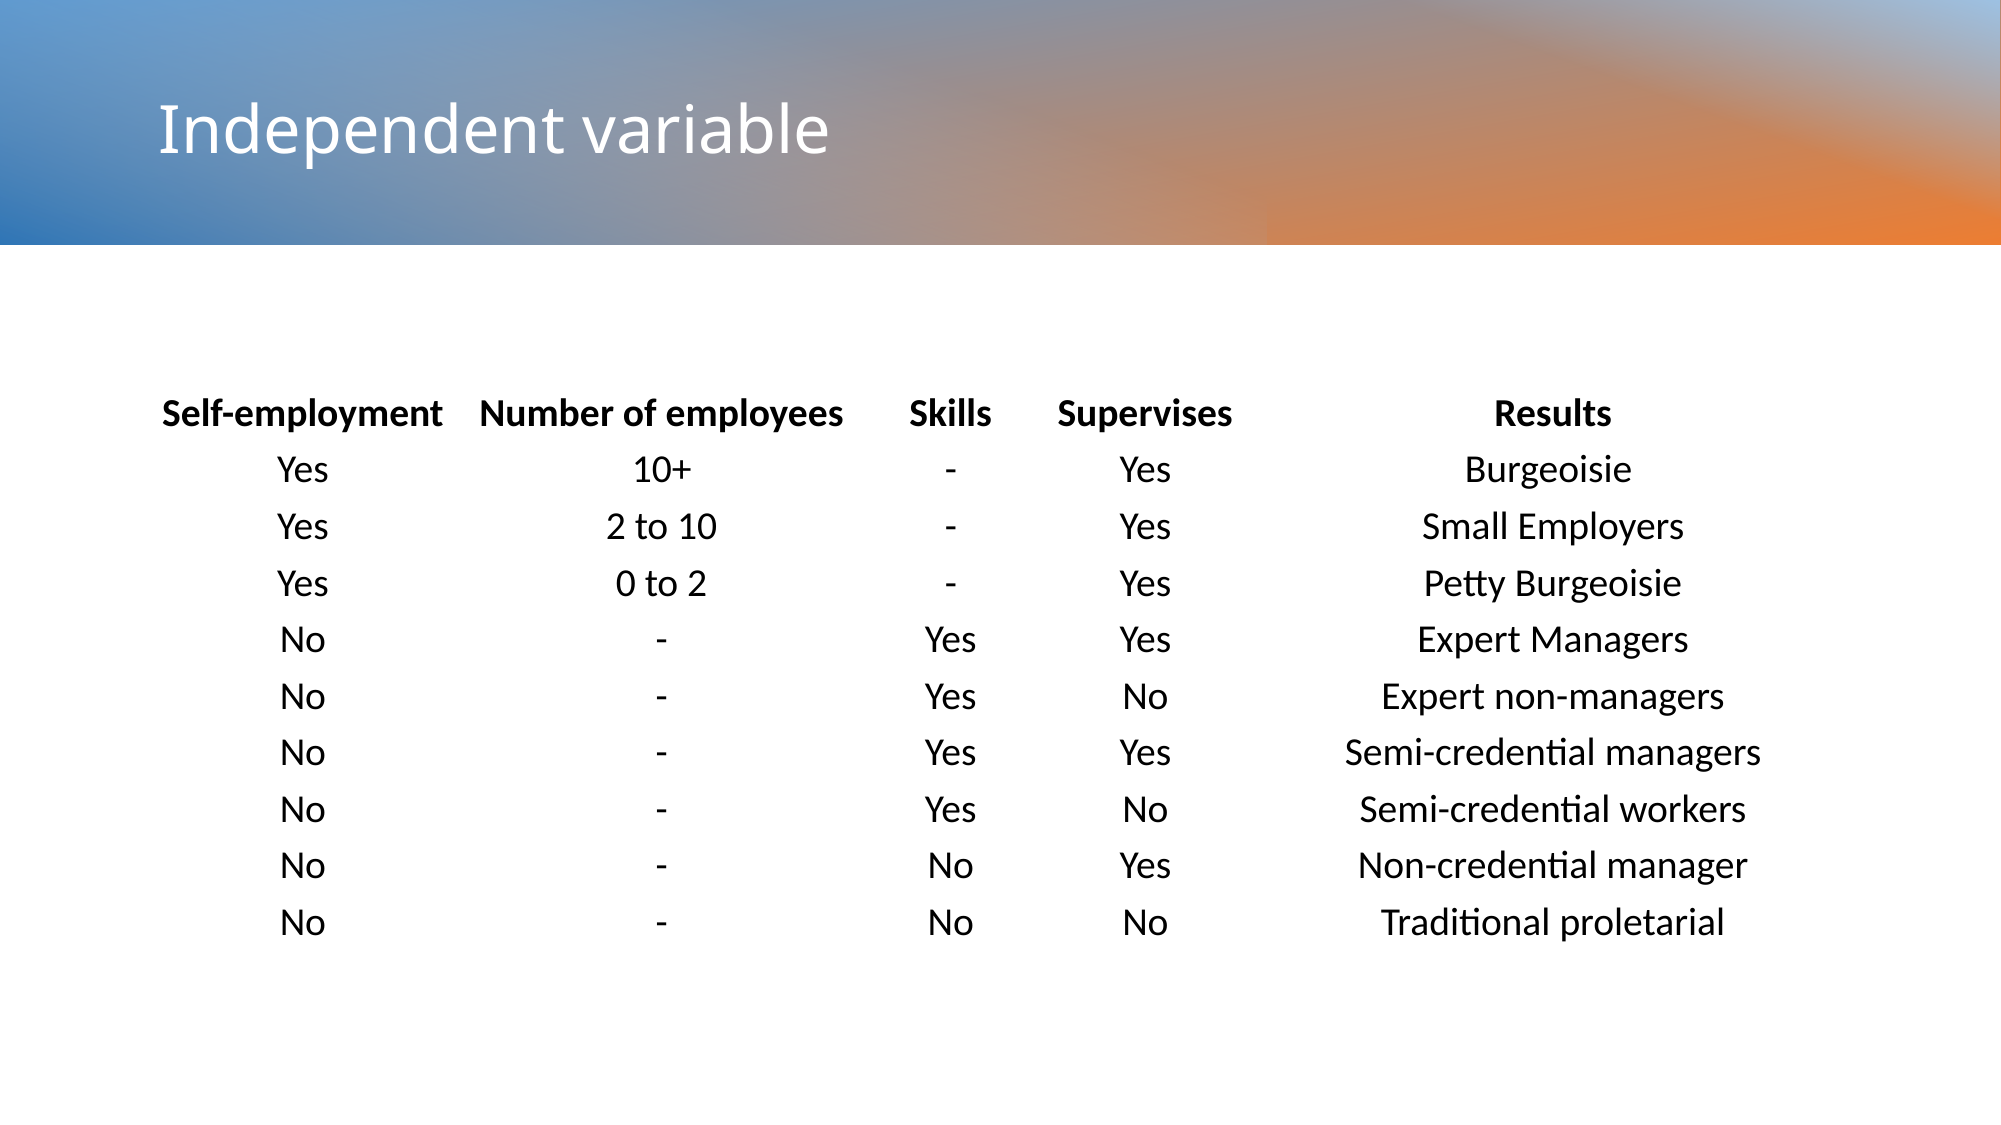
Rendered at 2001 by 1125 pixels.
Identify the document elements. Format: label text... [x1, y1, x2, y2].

table_cell No [144, 726, 462, 783]
table_cell - [462, 783, 861, 839]
table_cell Yes [1040, 500, 1250, 557]
table_cell Traditional proletarial [1250, 896, 1856, 952]
table_cell Yes [1040, 444, 1250, 500]
table_cell Yes [144, 500, 462, 557]
table_cell 10+ [462, 444, 861, 500]
table_cell Yes [144, 557, 462, 613]
table_cell - [462, 613, 861, 670]
table_cell Yes [1040, 613, 1250, 670]
table_cell Semi-credential managers [1250, 726, 1856, 783]
table_cell No [144, 783, 462, 839]
table_cell 0 to 2 [462, 557, 861, 613]
table_header Supervises [1040, 387, 1250, 444]
table_cell Yes [861, 783, 1040, 839]
table_cell - [861, 500, 1040, 557]
table_cell - [462, 726, 861, 783]
table_cell - [462, 670, 861, 726]
table_cell No [1040, 783, 1250, 839]
table_cell No [861, 896, 1040, 952]
table_cell No [144, 670, 462, 726]
table_cell No [144, 613, 462, 670]
table_cell Yes [144, 444, 462, 500]
table_cell Semi-credential workers [1250, 783, 1856, 839]
table_header Skills [861, 387, 1040, 444]
table_cell Yes [861, 670, 1040, 726]
table_cell Expert Managers [1250, 613, 1856, 670]
table_cell - [861, 444, 1040, 500]
table_cell Yes [861, 726, 1040, 783]
table_header Self-employment [144, 387, 462, 444]
table_cell Non-credential manager [1250, 839, 1856, 896]
table_cell - [462, 839, 861, 896]
table_cell Burgeoisie [1250, 444, 1856, 500]
table_cell No [861, 839, 1040, 896]
table_cell Petty Burgeoisie [1250, 557, 1856, 613]
table_cell No [144, 839, 462, 896]
table_cell Expert non-managers [1250, 670, 1856, 726]
table_cell No [1040, 896, 1250, 952]
table_cell No [1040, 670, 1250, 726]
table_cell Yes [1040, 726, 1250, 783]
table_cell Yes [1040, 557, 1250, 613]
table_cell Small Employers [1250, 500, 1856, 557]
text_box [0, 0, 2000, 245]
table_header Number of employees [462, 387, 861, 444]
table_cell - [462, 896, 861, 952]
table_header Results [1250, 387, 1856, 444]
table_cell 2 to 10 [462, 500, 861, 557]
table_cell - [861, 557, 1040, 613]
table_cell No [144, 896, 462, 952]
table_cell Yes [861, 613, 1040, 670]
table_cell Yes [1040, 839, 1250, 896]
